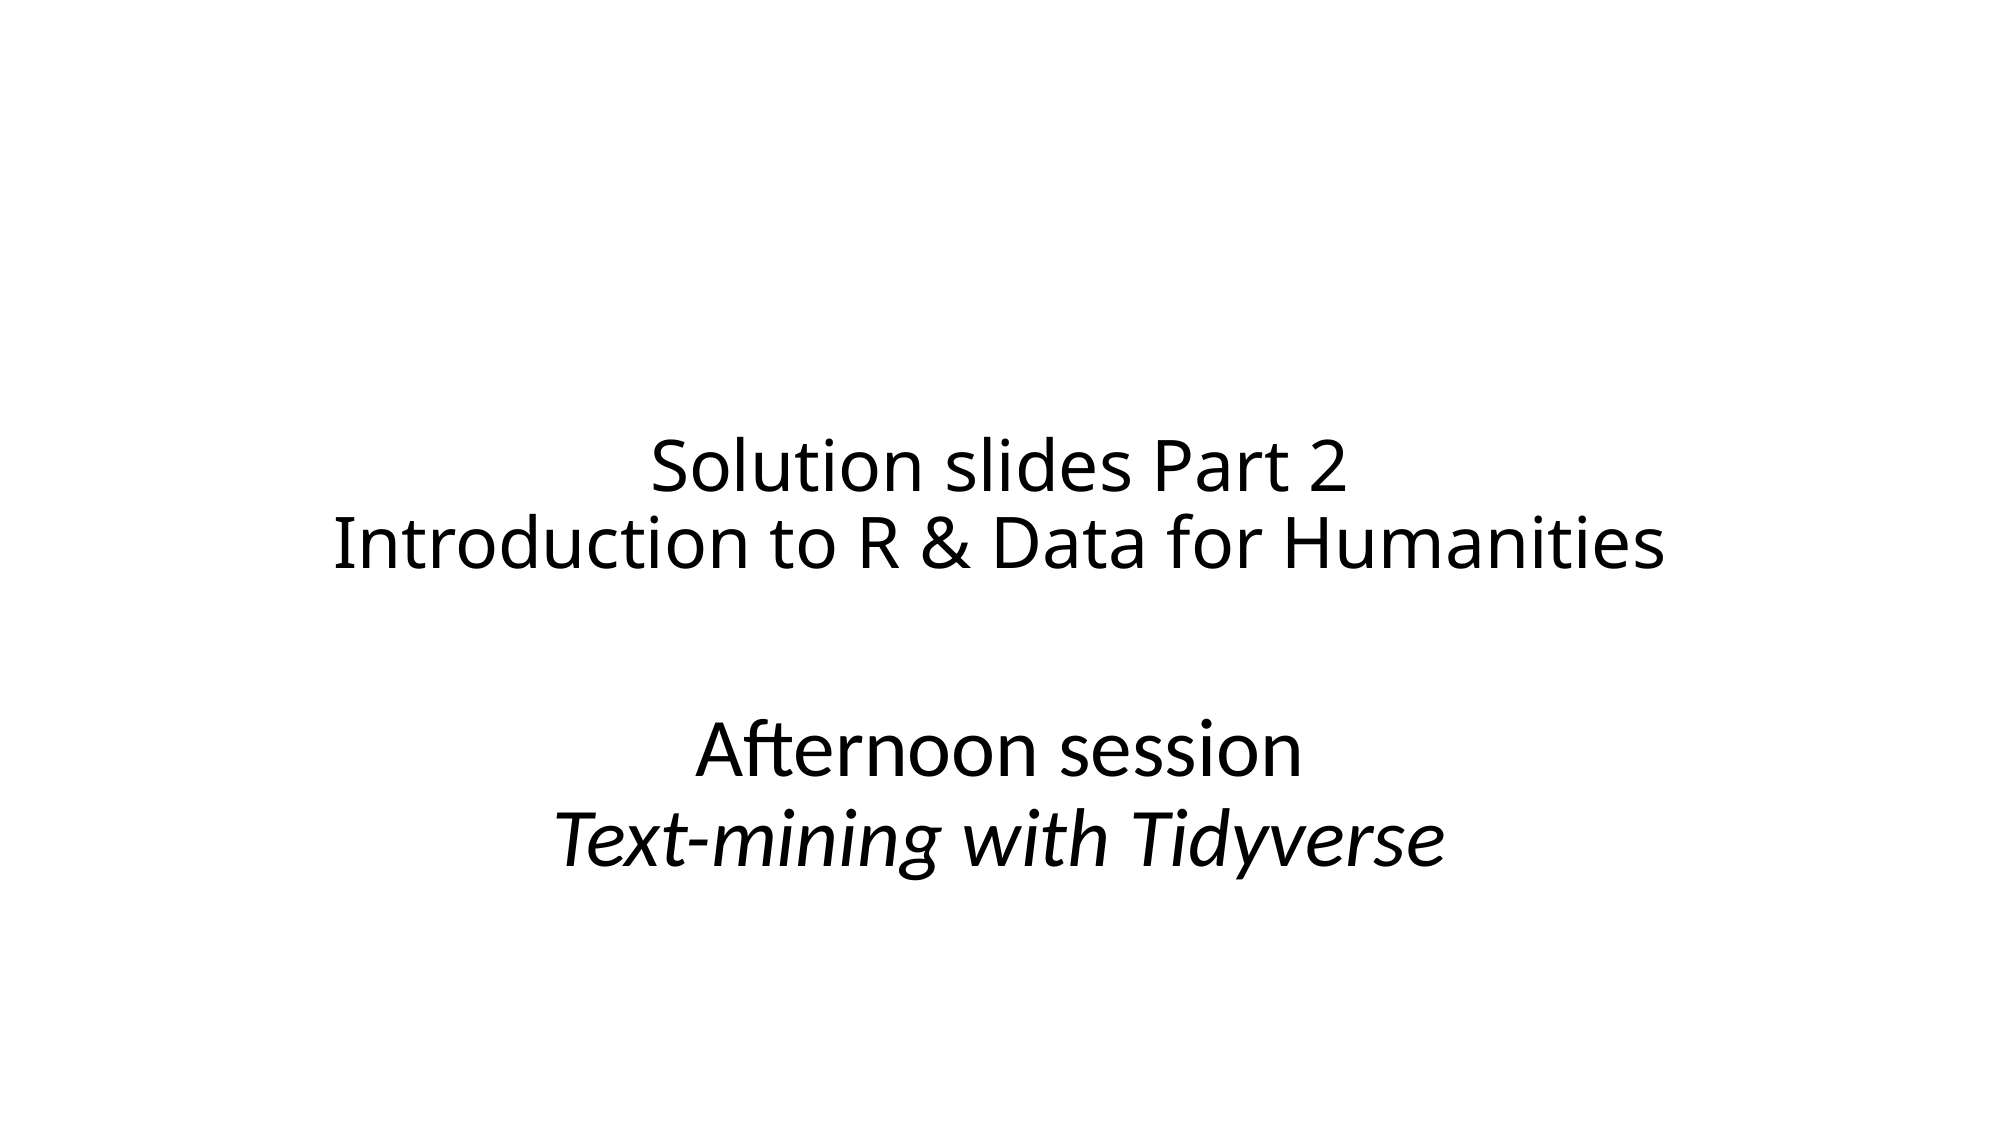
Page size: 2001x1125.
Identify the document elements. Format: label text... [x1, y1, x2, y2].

title Solution slides Part 2 Introduction to R & Data for Humanities [249, 114, 1750, 677]
subtitle Afternoon session Text-mining with Tidyverse [249, 697, 1750, 969]
